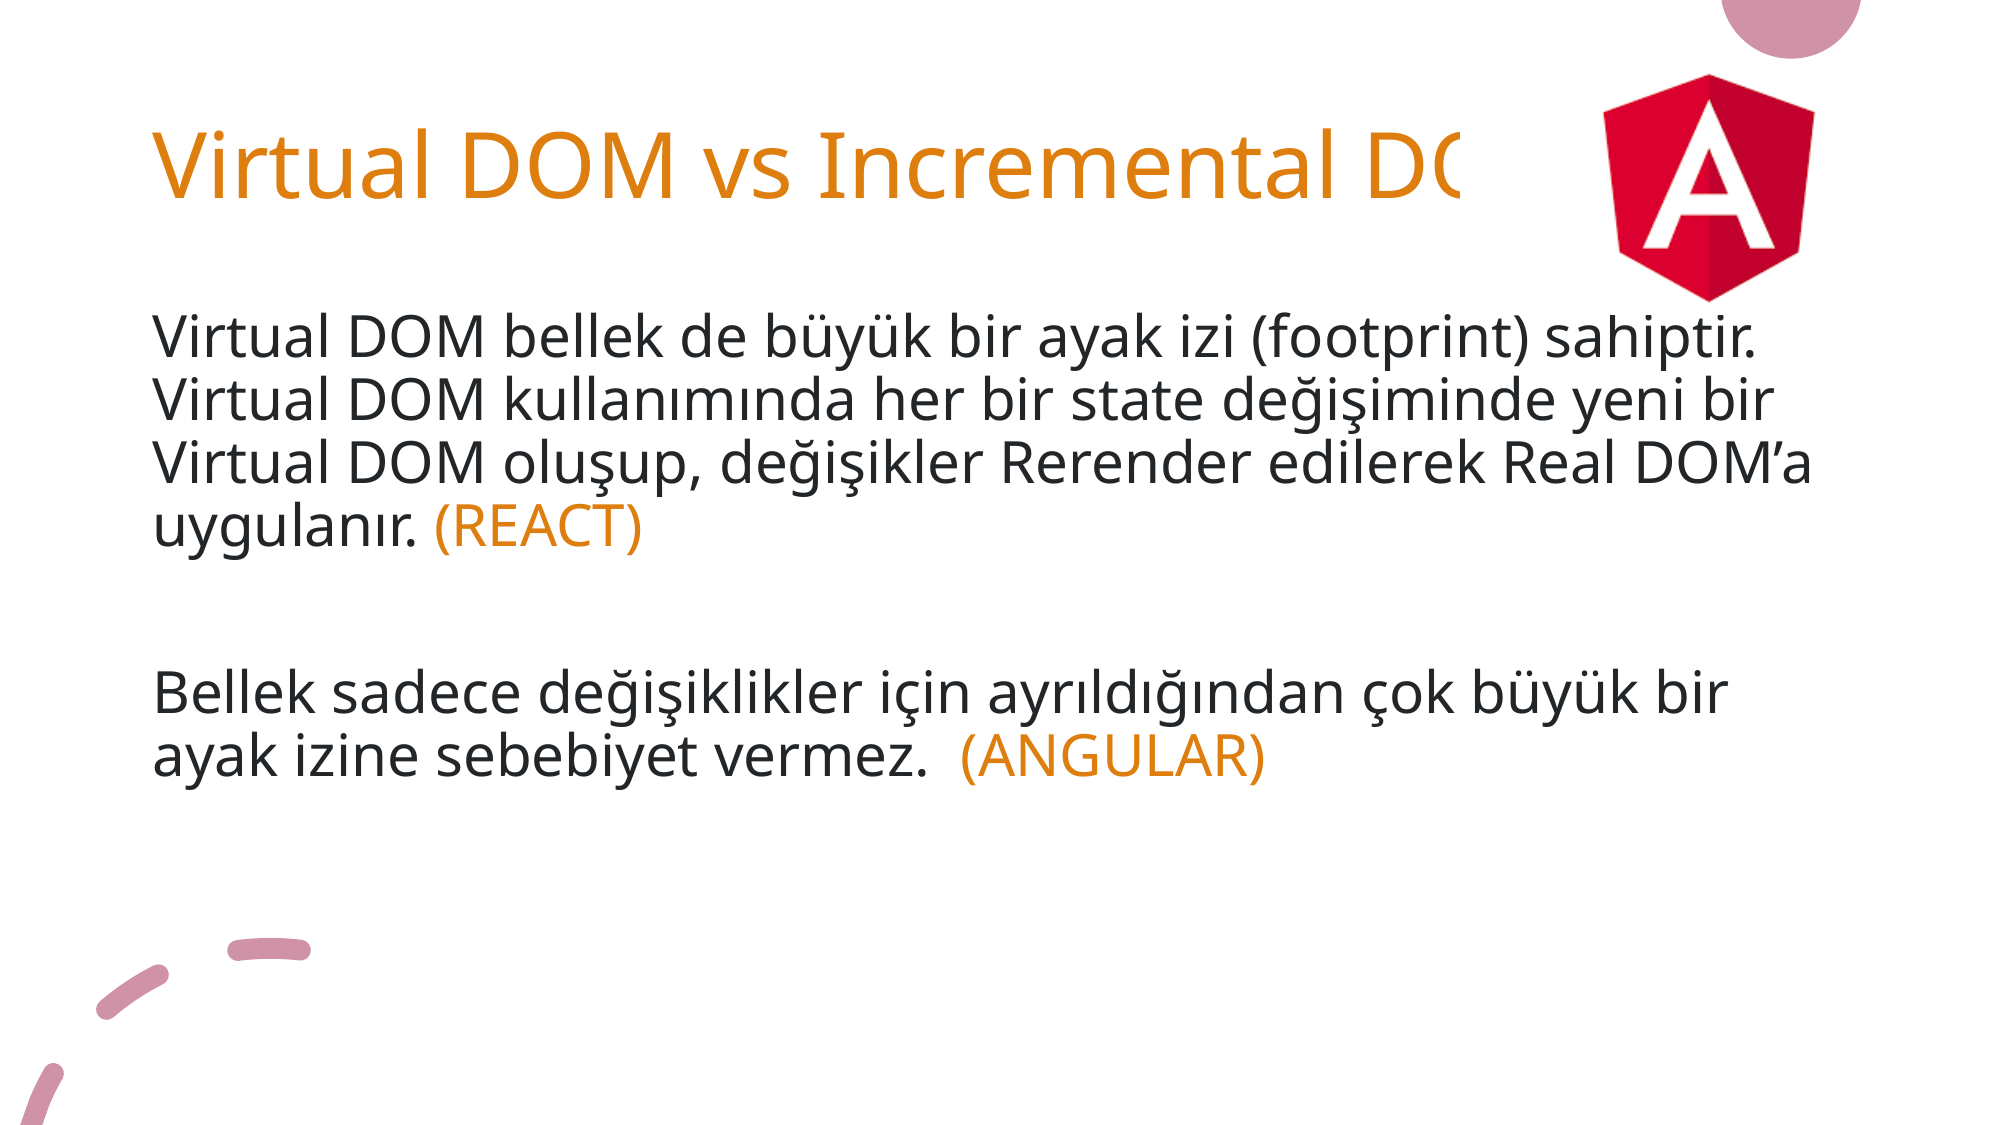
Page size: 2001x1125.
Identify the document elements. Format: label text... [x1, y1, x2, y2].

list Virtual DOM bellek de büyük bir ayak izi (footprint) sahiptir. Virtual DOM kullanımında her bir state değişiminde yeni bir Virtual DOM oluşup, değişikler Rerender edilerek Real DOM’a uygulanır. (REACT) Bellek sadece değişiklikler için ayrıldığından çok büyük bir ayak izine sebebiyet vermez. (ANGULAR) [137, 299, 1863, 933]
picture [1460, 65, 1958, 315]
title Virtual DOM vs Incremental DOM [137, 59, 1863, 278]
